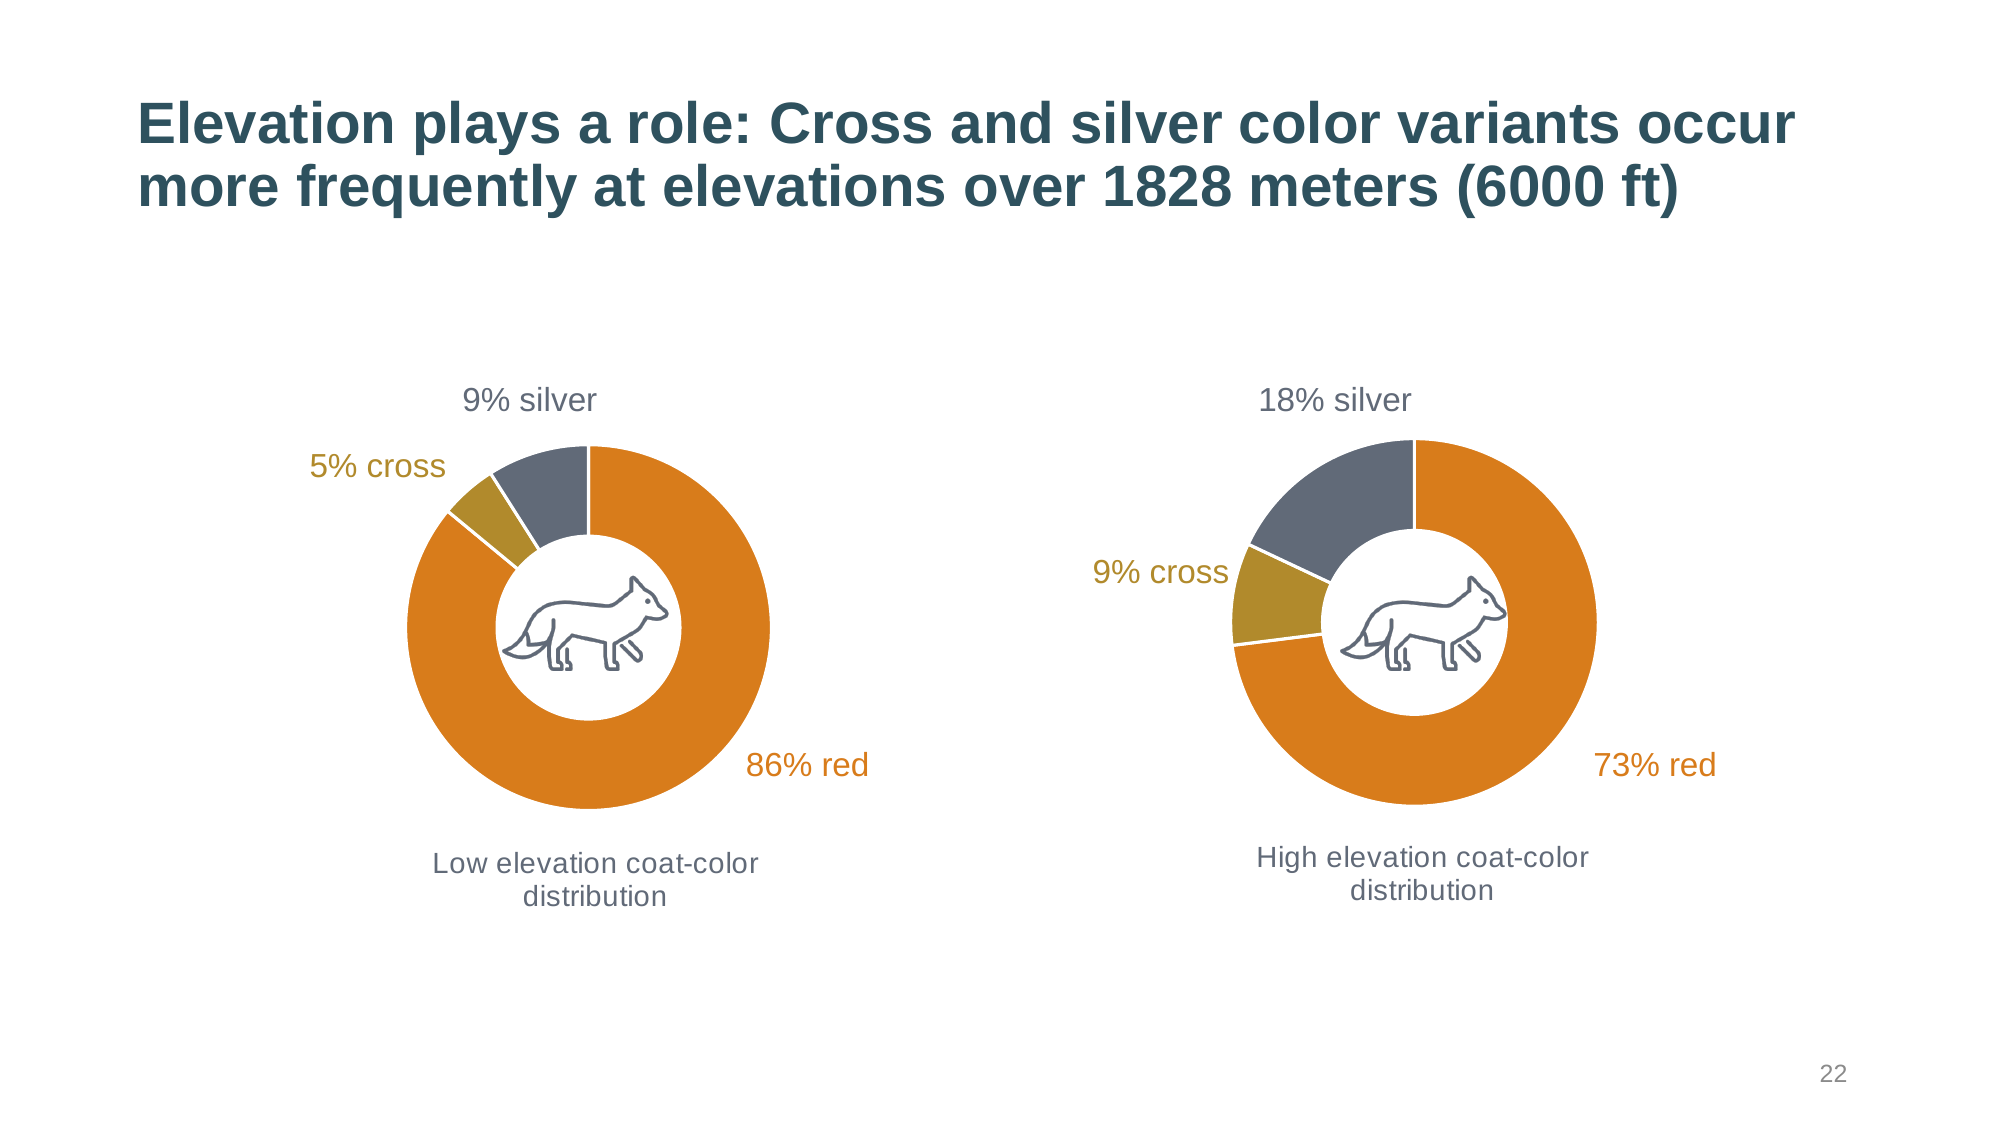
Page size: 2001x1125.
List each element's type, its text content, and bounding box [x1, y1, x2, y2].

picture [498, 535, 672, 709]
text_box 86% red [853, 736, 887, 791]
chart [1147, 291, 1678, 937]
picture [1336, 535, 1510, 709]
chart [322, 291, 853, 937]
title Elevation plays a role: Cross and silver color variants occur more frequently at elevations over 1828 meters (6000 ft) [137, 93, 1867, 237]
slide_number 22 [1412, 1042, 1863, 1103]
text_box 5% cross [291, 437, 322, 492]
text_box 9% cross [1074, 543, 1147, 598]
text_box 73% red [1678, 736, 1734, 791]
